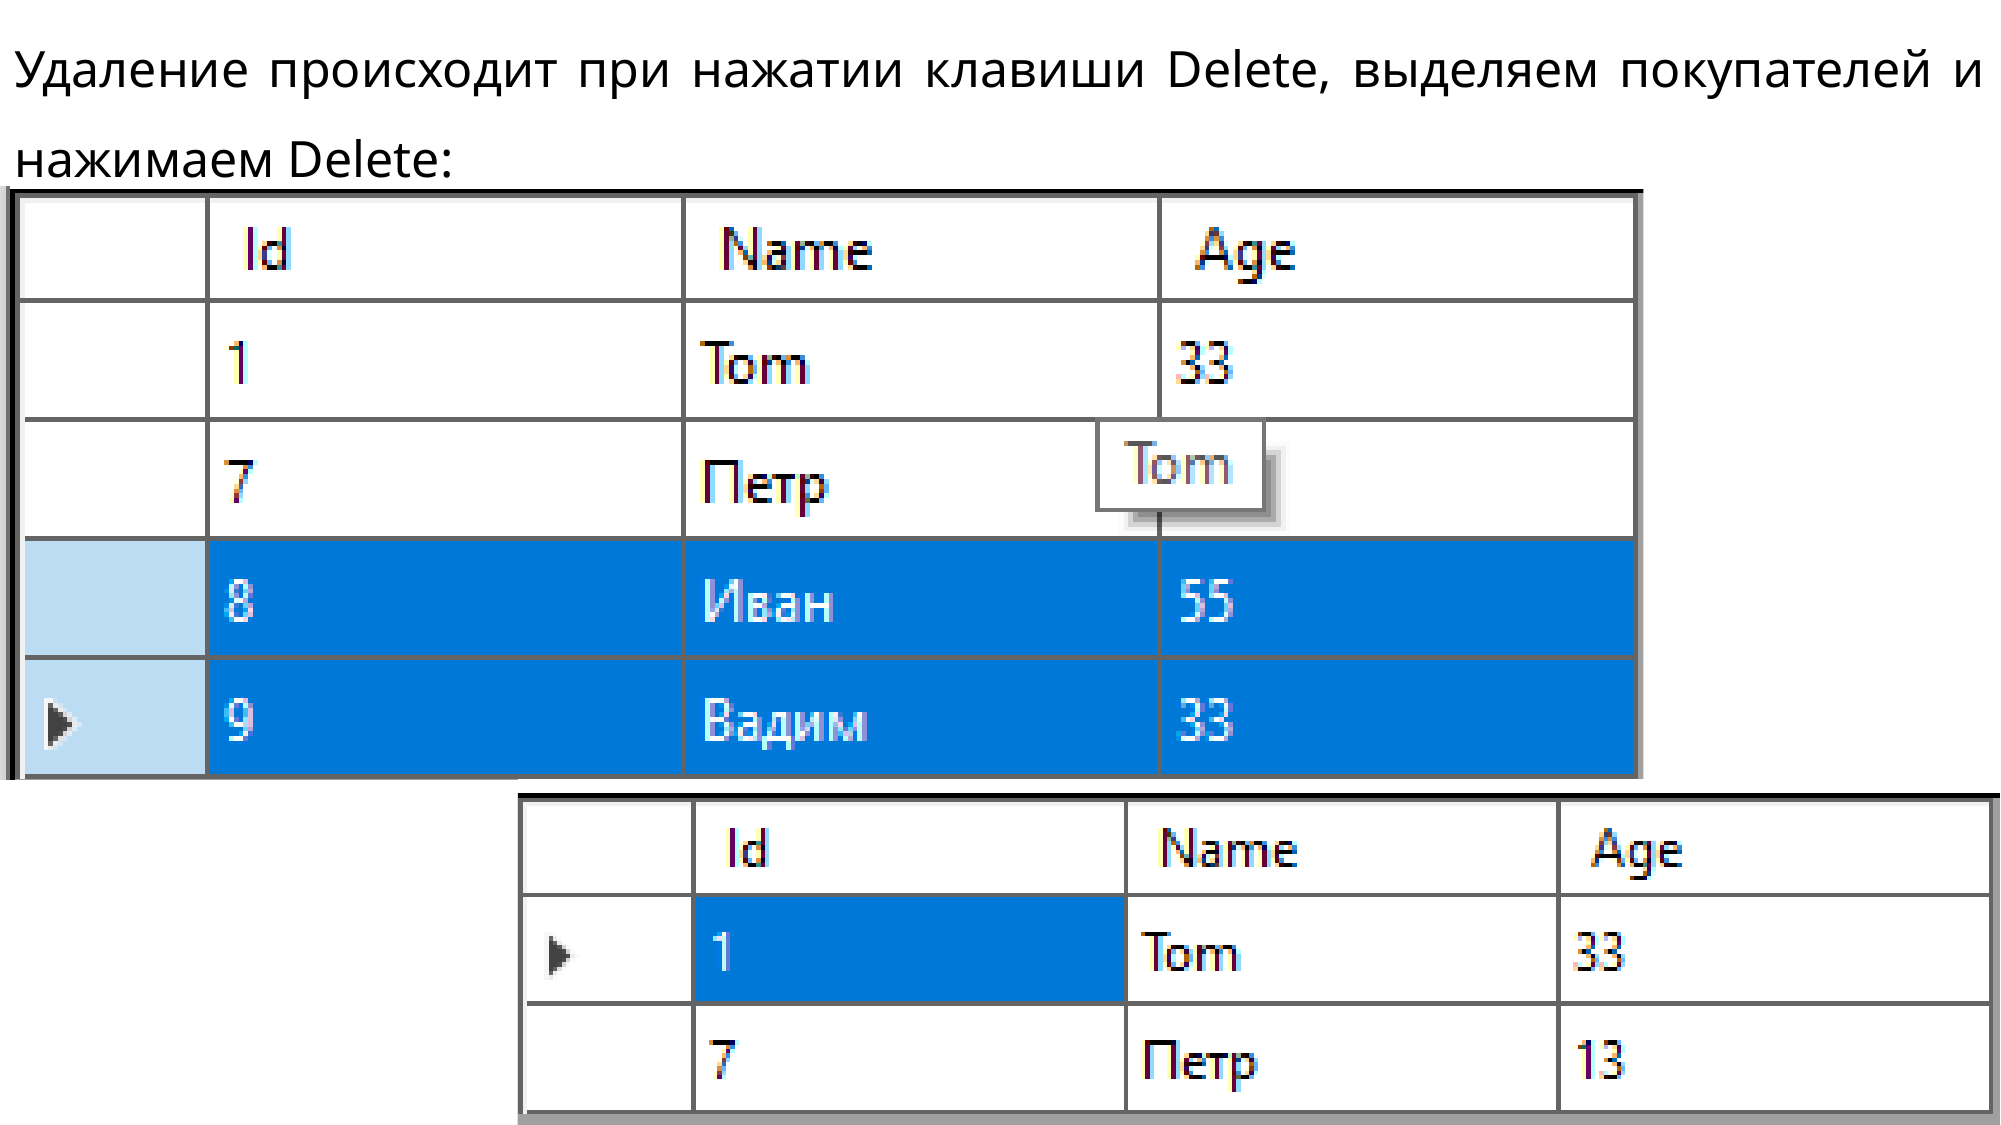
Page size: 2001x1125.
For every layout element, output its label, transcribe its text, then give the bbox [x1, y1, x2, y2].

picture [0, 186, 2000, 1125]
text_box Удаление происходит при нажатии клавиши Delete, выделяем покупателей и нажимаем Delete: [0, 0, 2000, 195]
